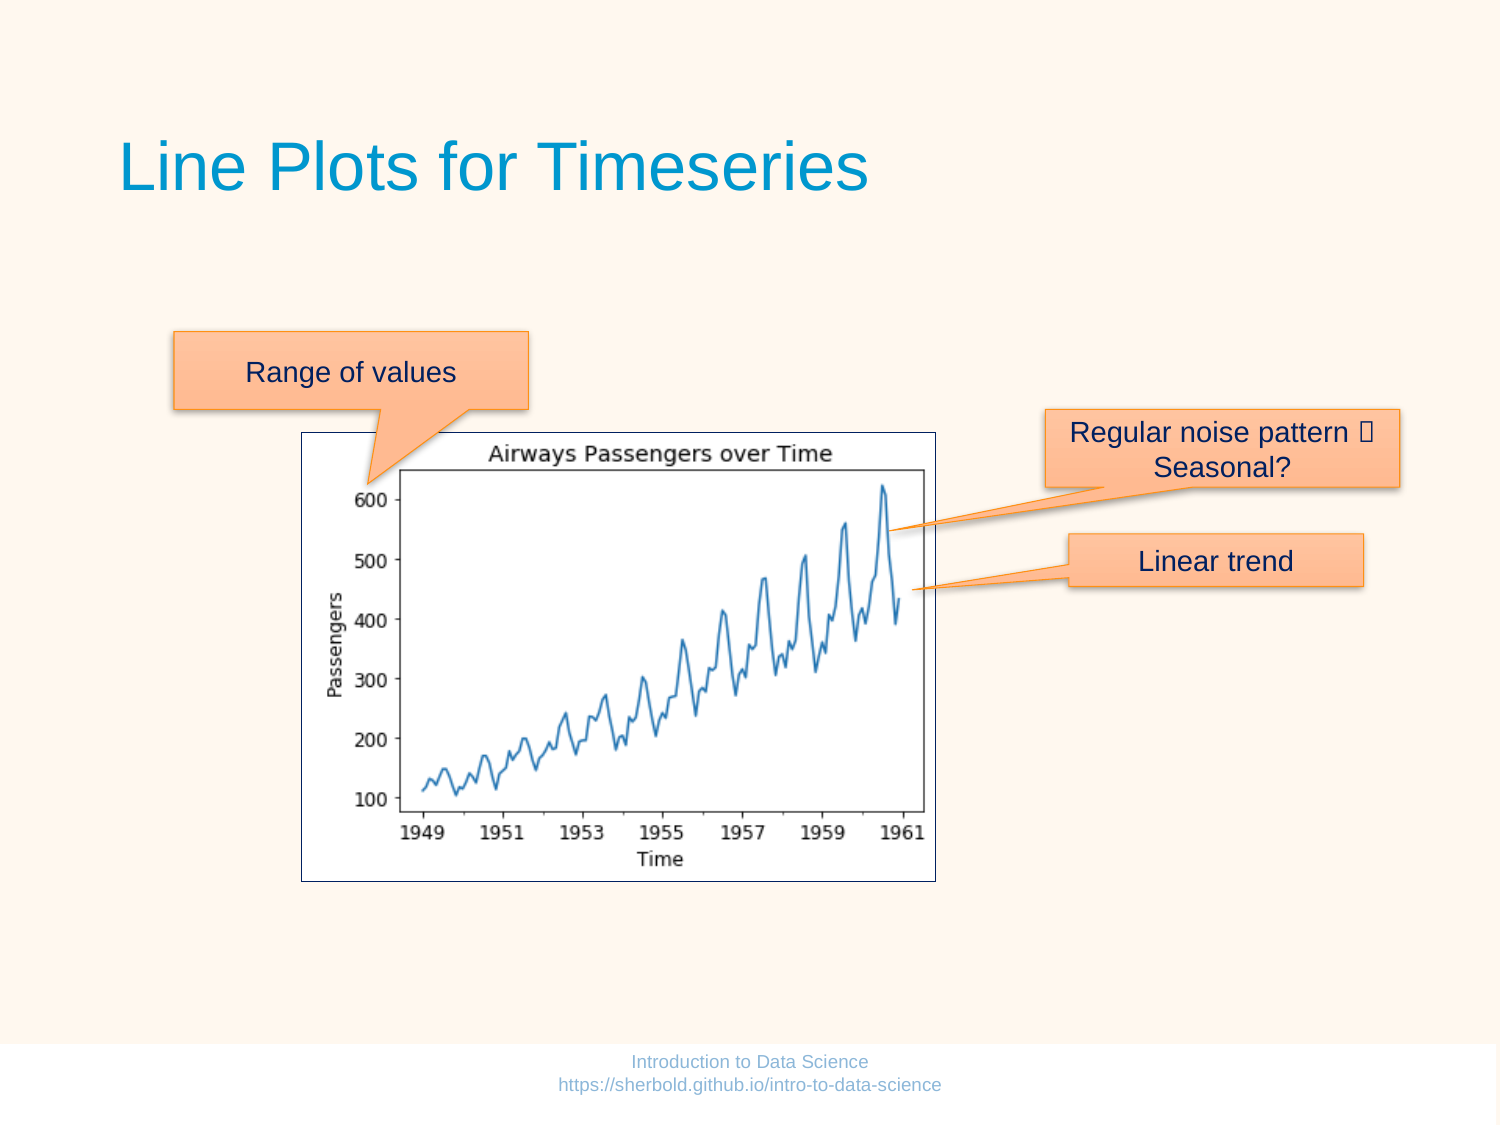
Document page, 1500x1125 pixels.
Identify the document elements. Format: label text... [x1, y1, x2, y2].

title Line Plots for Timeseries [103, 59, 1397, 278]
text_box Range of values [173, 331, 529, 431]
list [301, 432, 936, 882]
footer Introduction to Data Science https://sherbold.github.io/intro-to-data-science [496, 1042, 1004, 1103]
text_box Linear trend [940, 533, 1365, 589]
text_box Regular noise pattern  Seasonal? [940, 408, 1401, 525]
